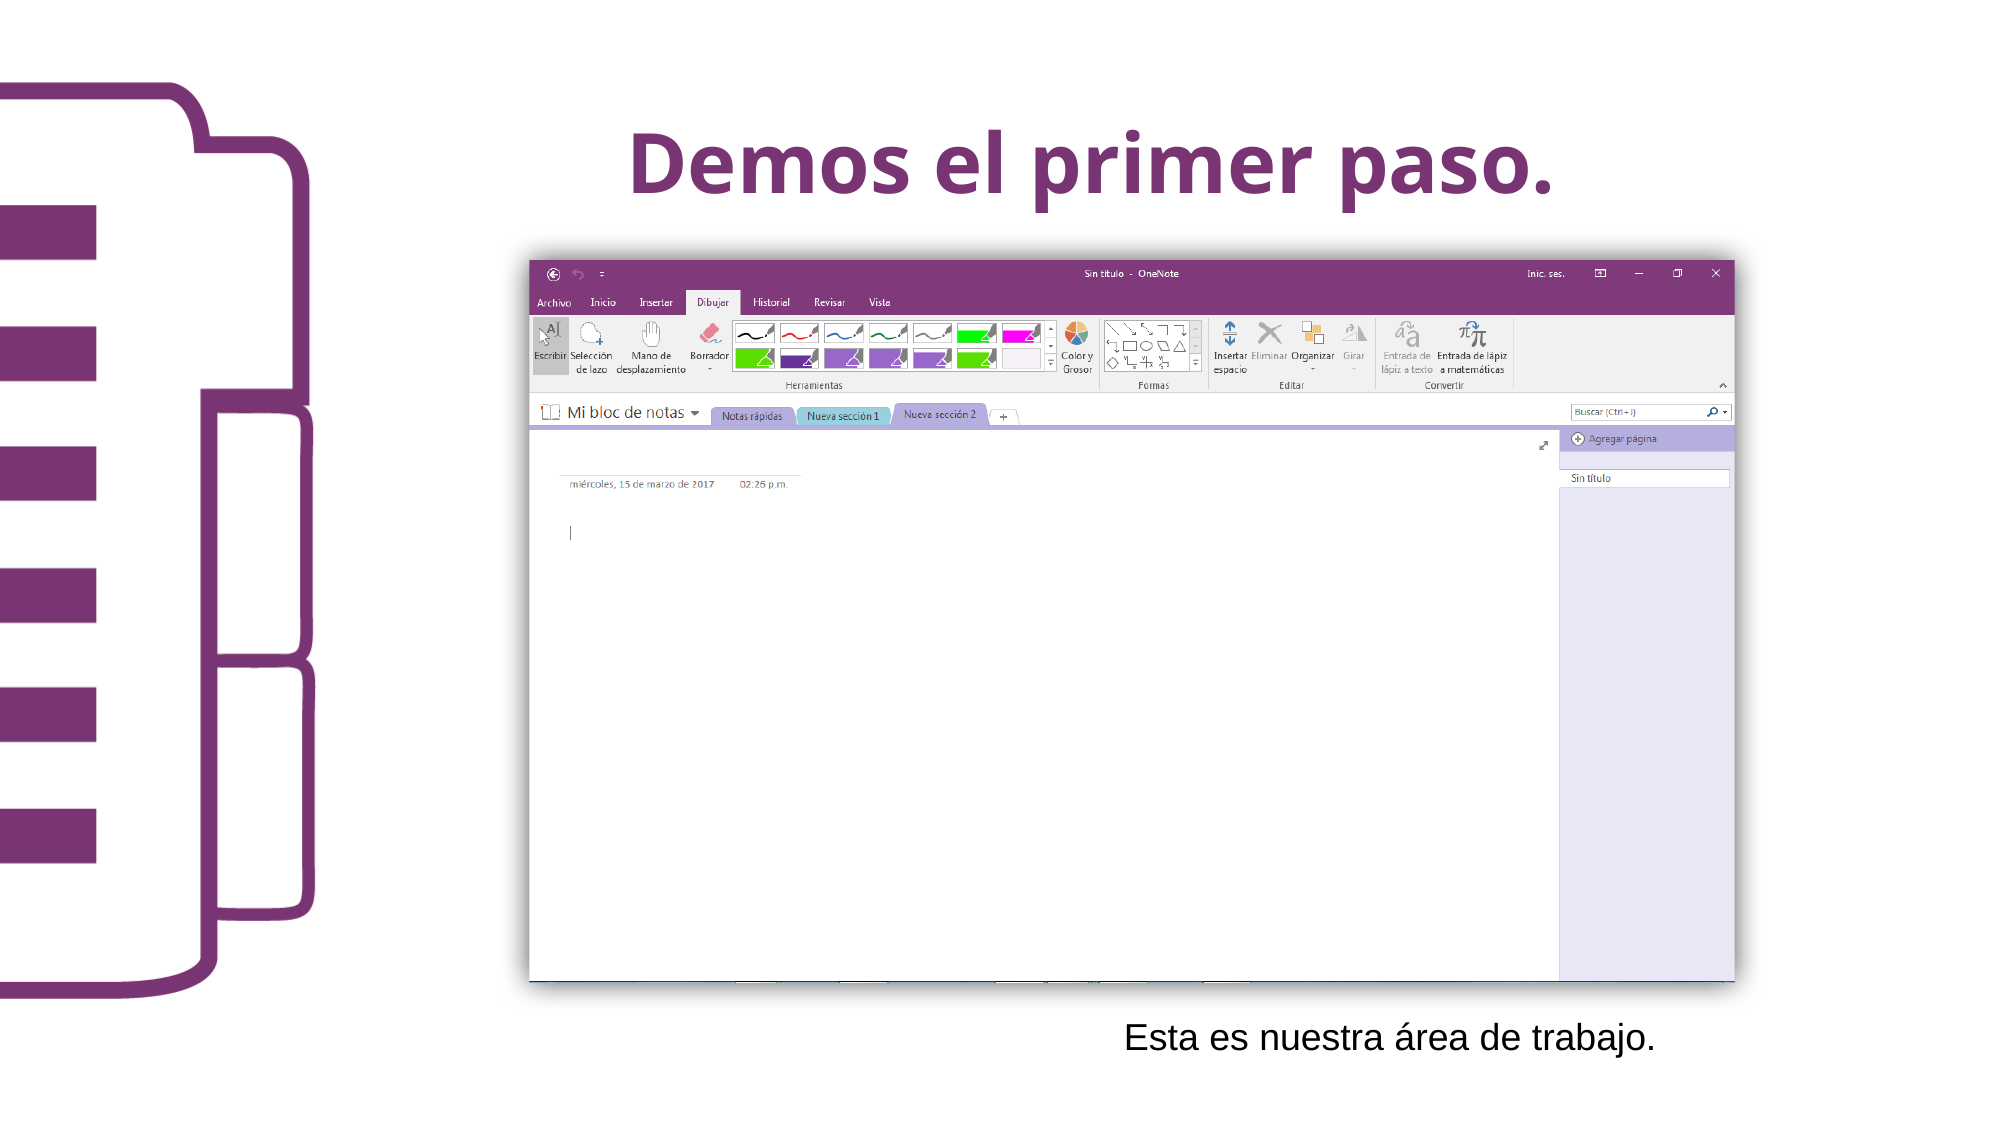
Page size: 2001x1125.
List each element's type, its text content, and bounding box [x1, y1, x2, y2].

text_box Demos el primer paso. [365, 102, 1818, 218]
picture [0, 0, 2001, 1125]
text_box Esta es nuestra área de trabajo. [1109, 1005, 1718, 1065]
